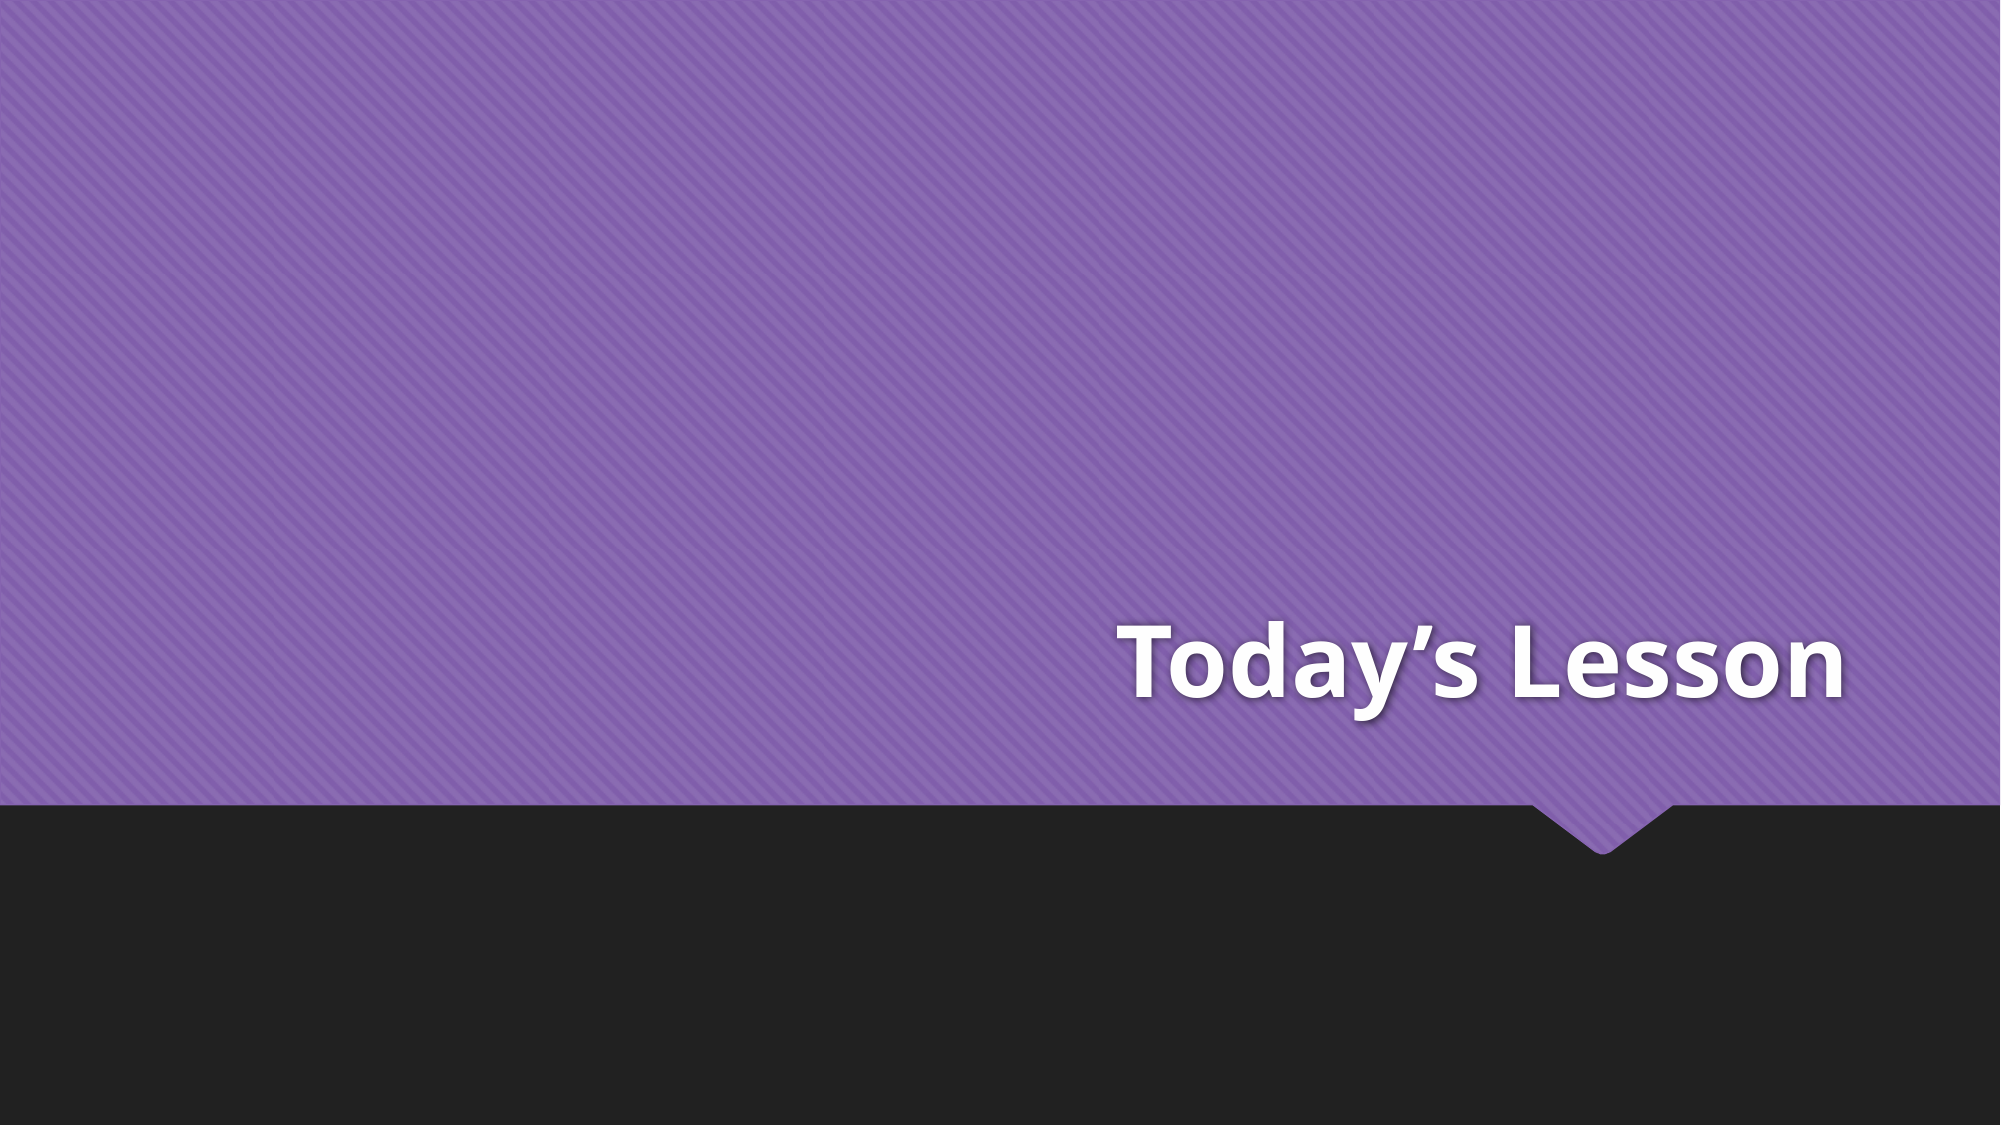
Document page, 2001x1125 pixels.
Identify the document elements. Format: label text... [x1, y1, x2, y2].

title Today’s Lesson [132, 484, 1866, 726]
